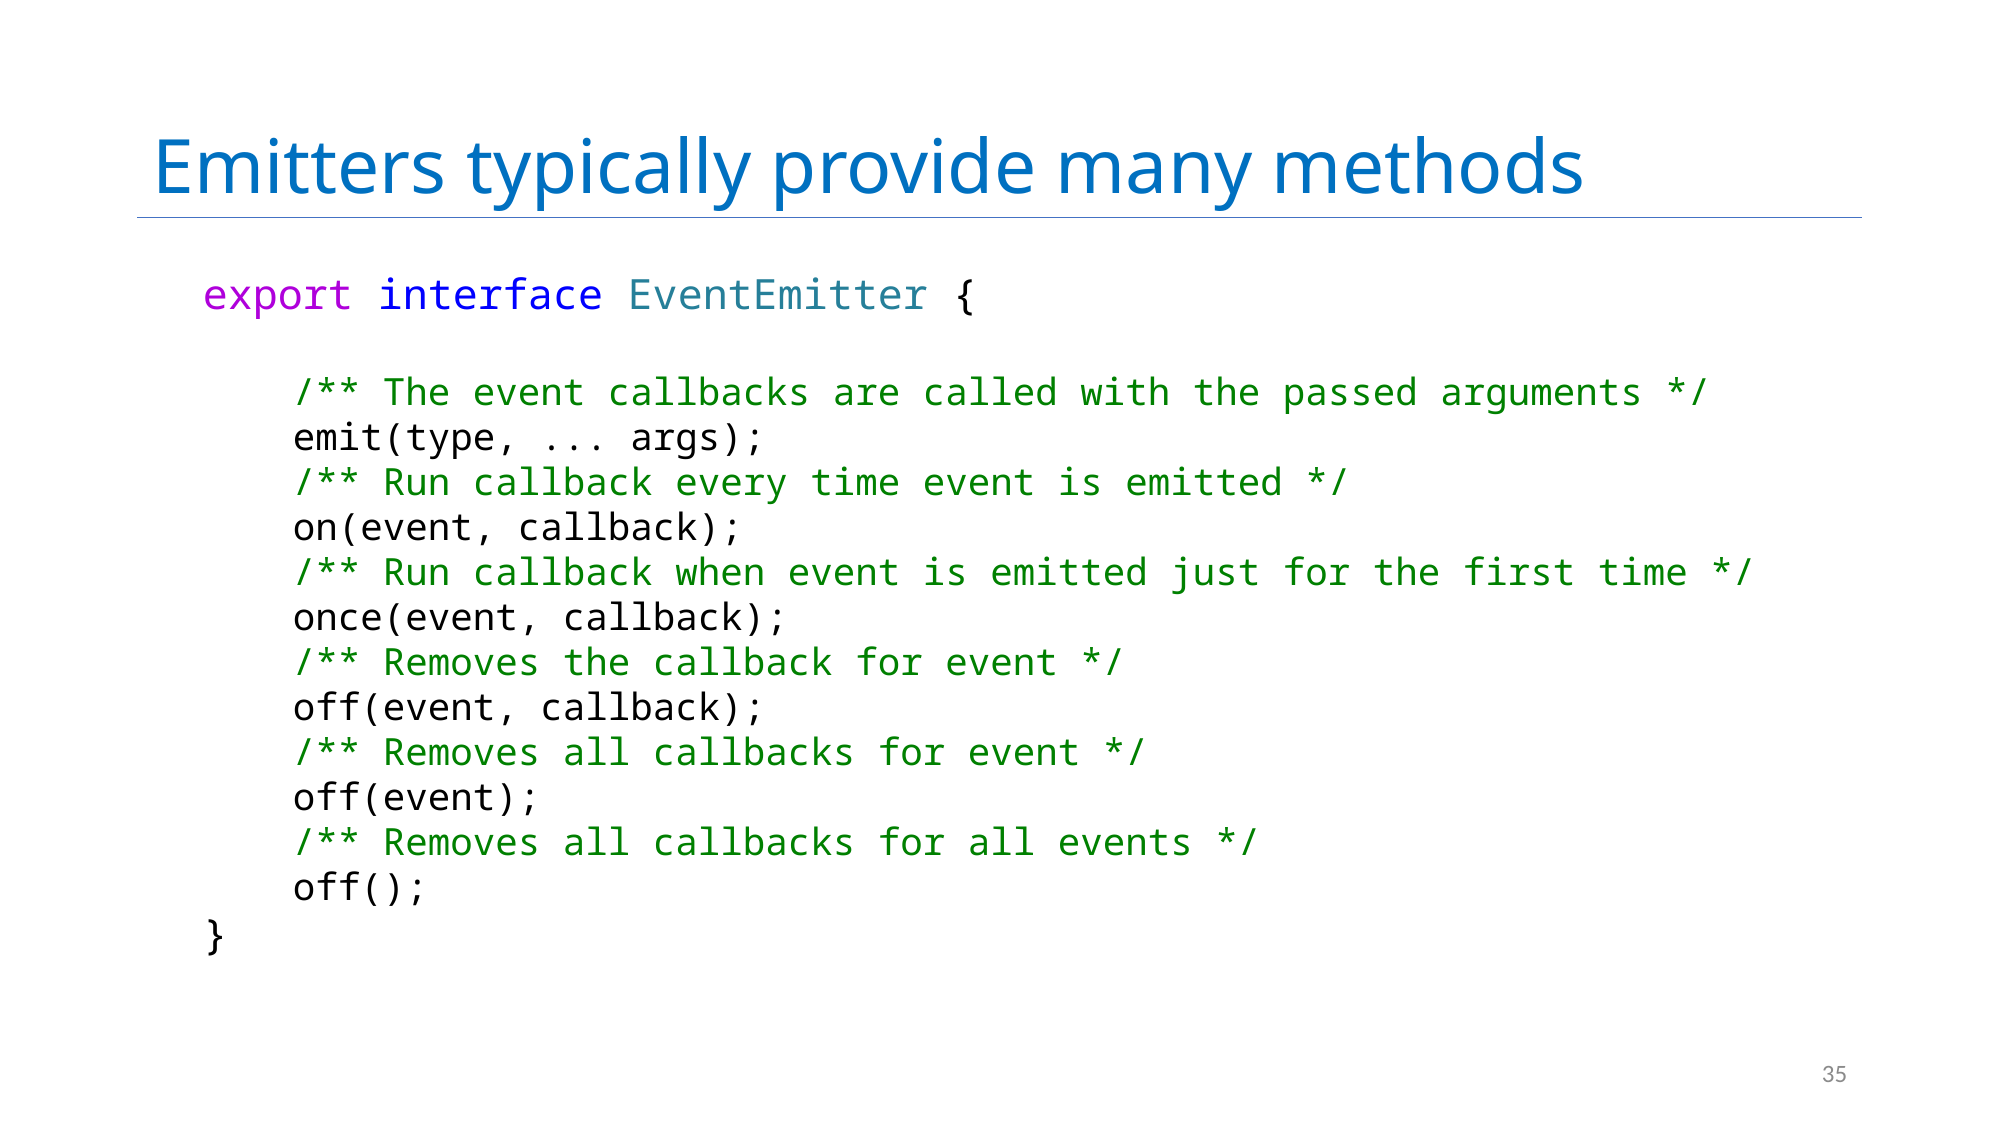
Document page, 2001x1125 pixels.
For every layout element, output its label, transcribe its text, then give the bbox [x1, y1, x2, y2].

text_box export interface EventEmitter { /** The event callbacks are called with the passed arguments */ emit(type, ... args); /** Run callback every time event is emitted */ on(event, callback); /** Run callback when event is emitted just for the first time */ once(event, callback); /** Removes the callback for event */ off(event, callback); /** Removes all callbacks for event */ off(event); /** Removes all callbacks for all events */ off(); } [187, 260, 1914, 966]
title Emitters typically provide many methods [137, 0, 1863, 218]
slide_number 35 [1412, 1042, 1863, 1103]
